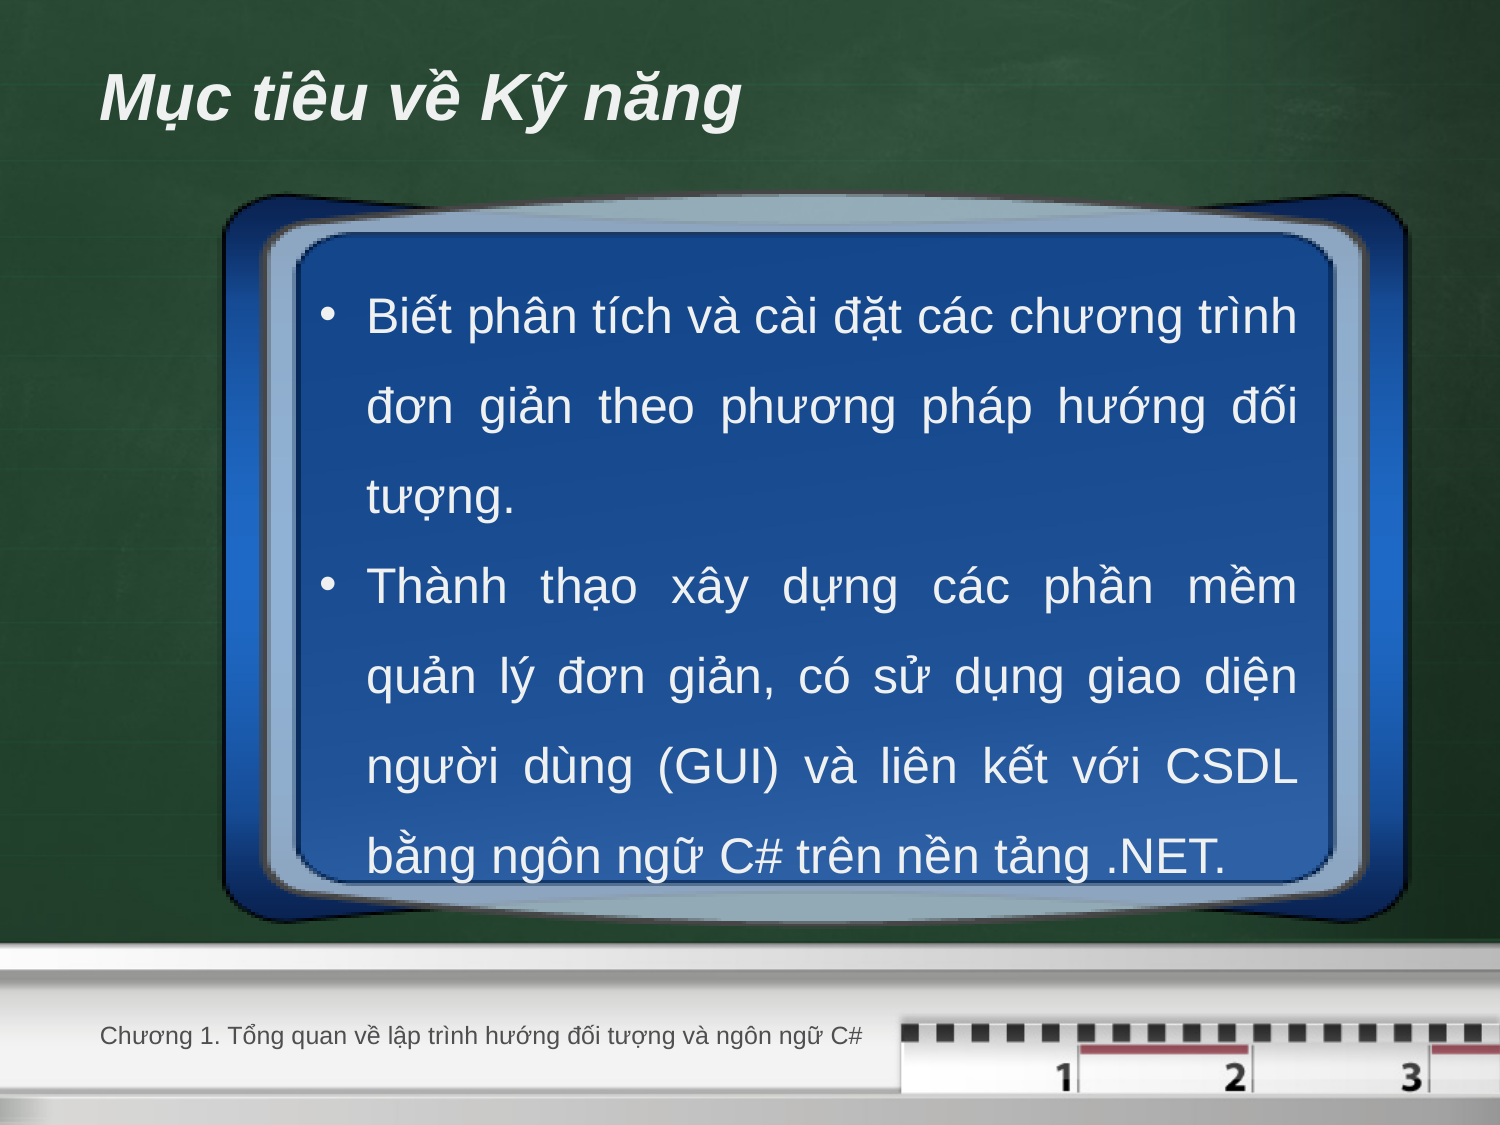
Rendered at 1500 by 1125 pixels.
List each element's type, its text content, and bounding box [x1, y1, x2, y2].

picture [0, 0, 1500, 1125]
footer Chương 1. Tổng quan về lập trình hướng đối tượng và ngôn ngữ C# [84, 1011, 906, 1065]
text_box Mục tiêu về Kỹ năng [84, 40, 1382, 148]
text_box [118, 154, 1500, 959]
